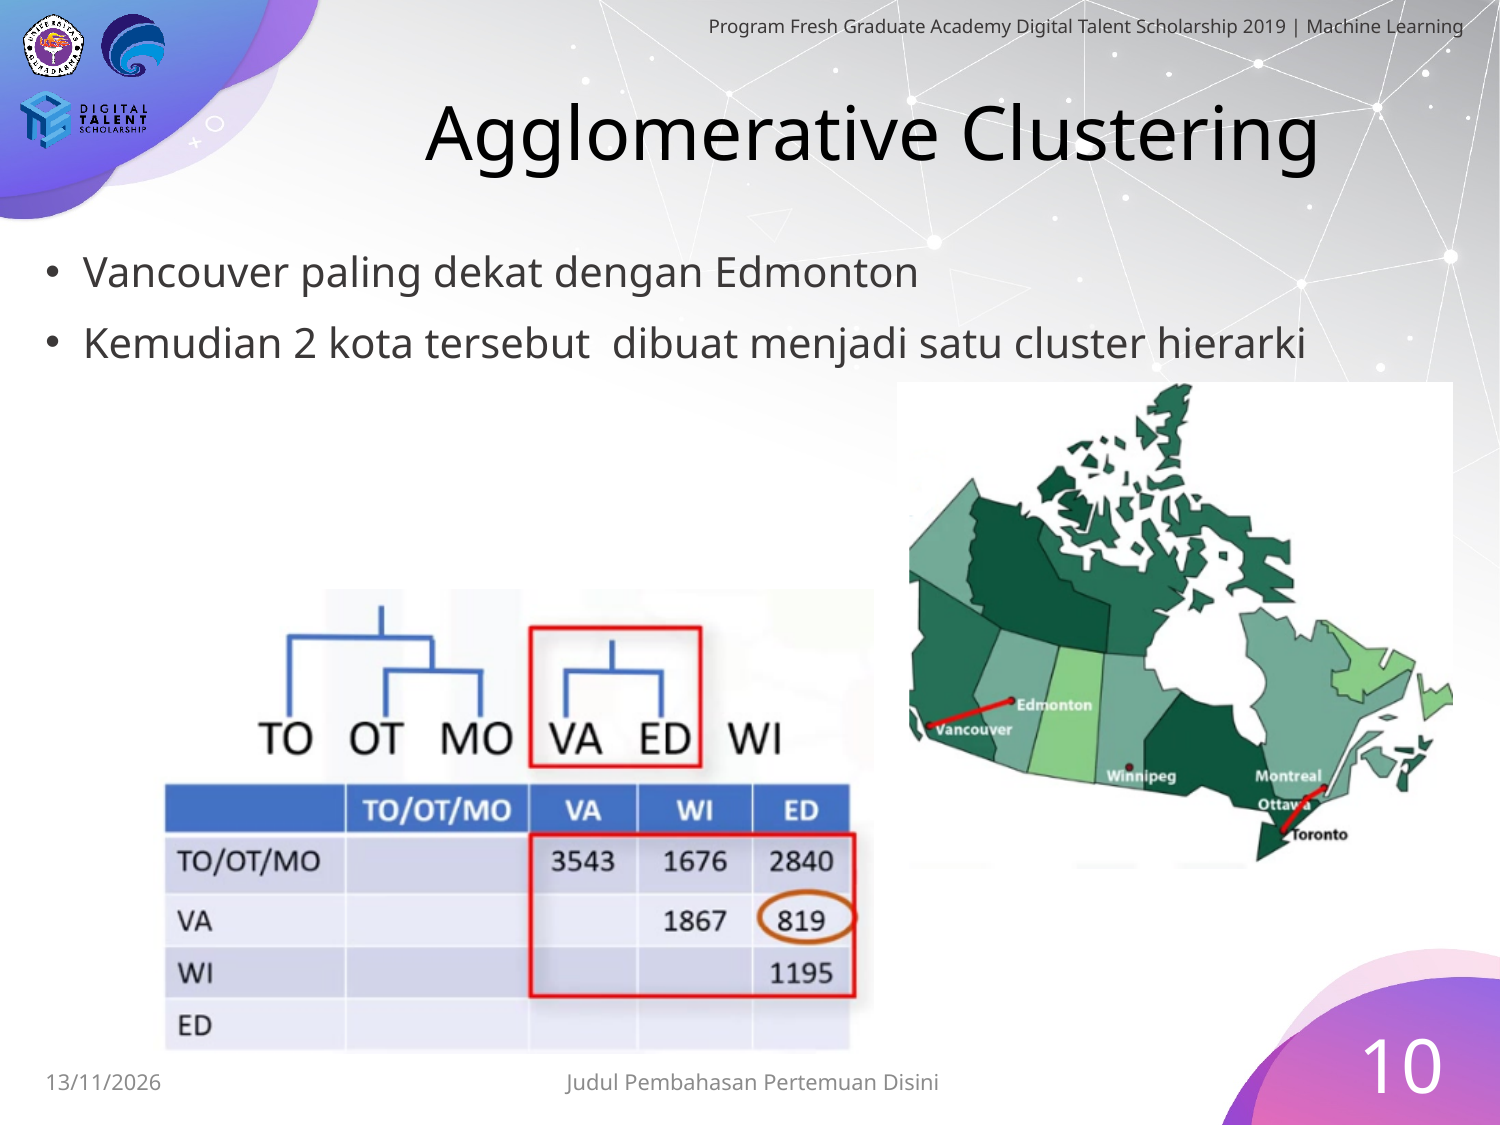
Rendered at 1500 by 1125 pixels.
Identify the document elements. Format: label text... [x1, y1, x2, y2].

list Vancouver paling dekat dengan Edmonton Kemudian 2 kota tersebut dibuat menjadi satu cluster hierarki [30, 238, 1477, 1014]
footer Judul Pembahasan Pertemuan Disini [386, 1053, 1121, 1114]
title Agglomerative Clustering [271, 66, 1477, 207]
picture [0, 0, 1500, 1125]
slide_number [30, 1053, 272, 1114]
slide_number 10 [1327, 1025, 1477, 1115]
